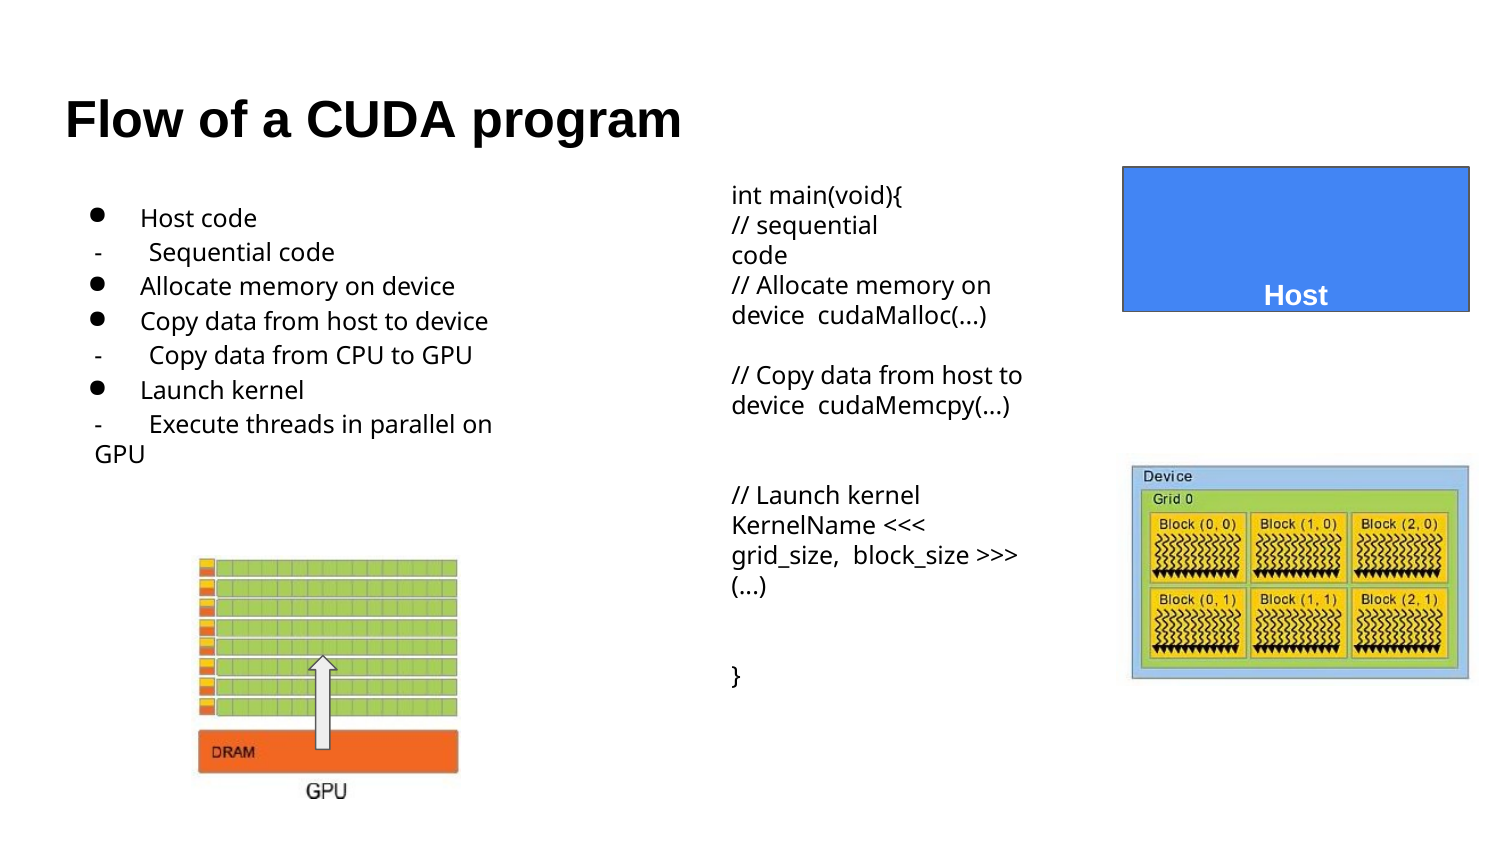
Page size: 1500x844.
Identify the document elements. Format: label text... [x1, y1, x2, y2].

text_box // Allocate memory on device cudaMalloc(...) [729, 267, 1053, 330]
text_box } [729, 657, 742, 690]
title Flow of a CUDA program [63, 82, 686, 227]
text_box // Copy data from host to device cudaMemcpy(...) [729, 357, 1086, 420]
text_box Host [1122, 166, 1470, 312]
text_box // Launch kernel KernelName <<< grid_size, block_size >>> (...) [729, 477, 1037, 600]
text_box int main(void){ // sequential code [729, 177, 930, 267]
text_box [191, 554, 461, 799]
picture [1116, 453, 1480, 687]
text_box Host code - Sequential code Allocate memory on device Copy data from host to device - Copy data from CPU to GPU Launch kernel - Execute threads in parallel on GPU [85, 195, 532, 469]
